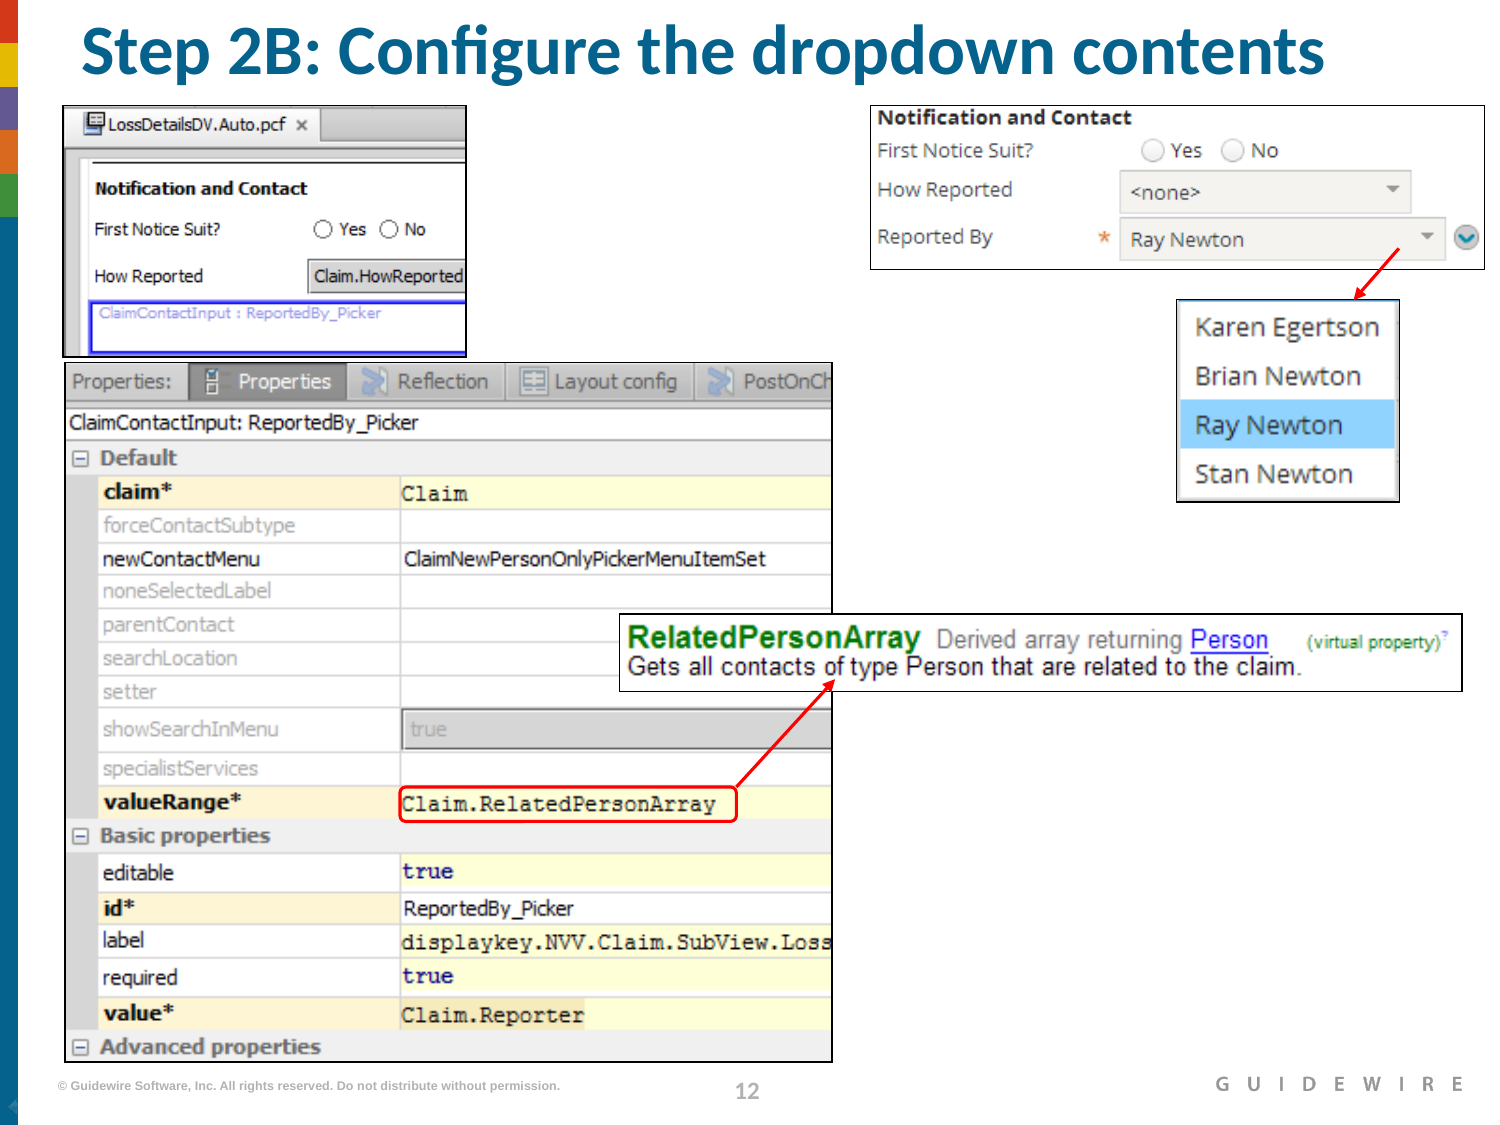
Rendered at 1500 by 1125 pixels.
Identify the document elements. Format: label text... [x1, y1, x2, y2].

title Step 2B: Configure the dropdown contents [81, 19, 1446, 142]
text_box [1354, 278, 1374, 298]
picture [10, 1101, 18, 1111]
picture [63, 105, 466, 357]
picture [870, 105, 1484, 269]
picture [1177, 299, 1400, 502]
picture [0, 0, 18, 216]
picture [65, 362, 1462, 1062]
picture [1215, 1073, 1480, 1096]
